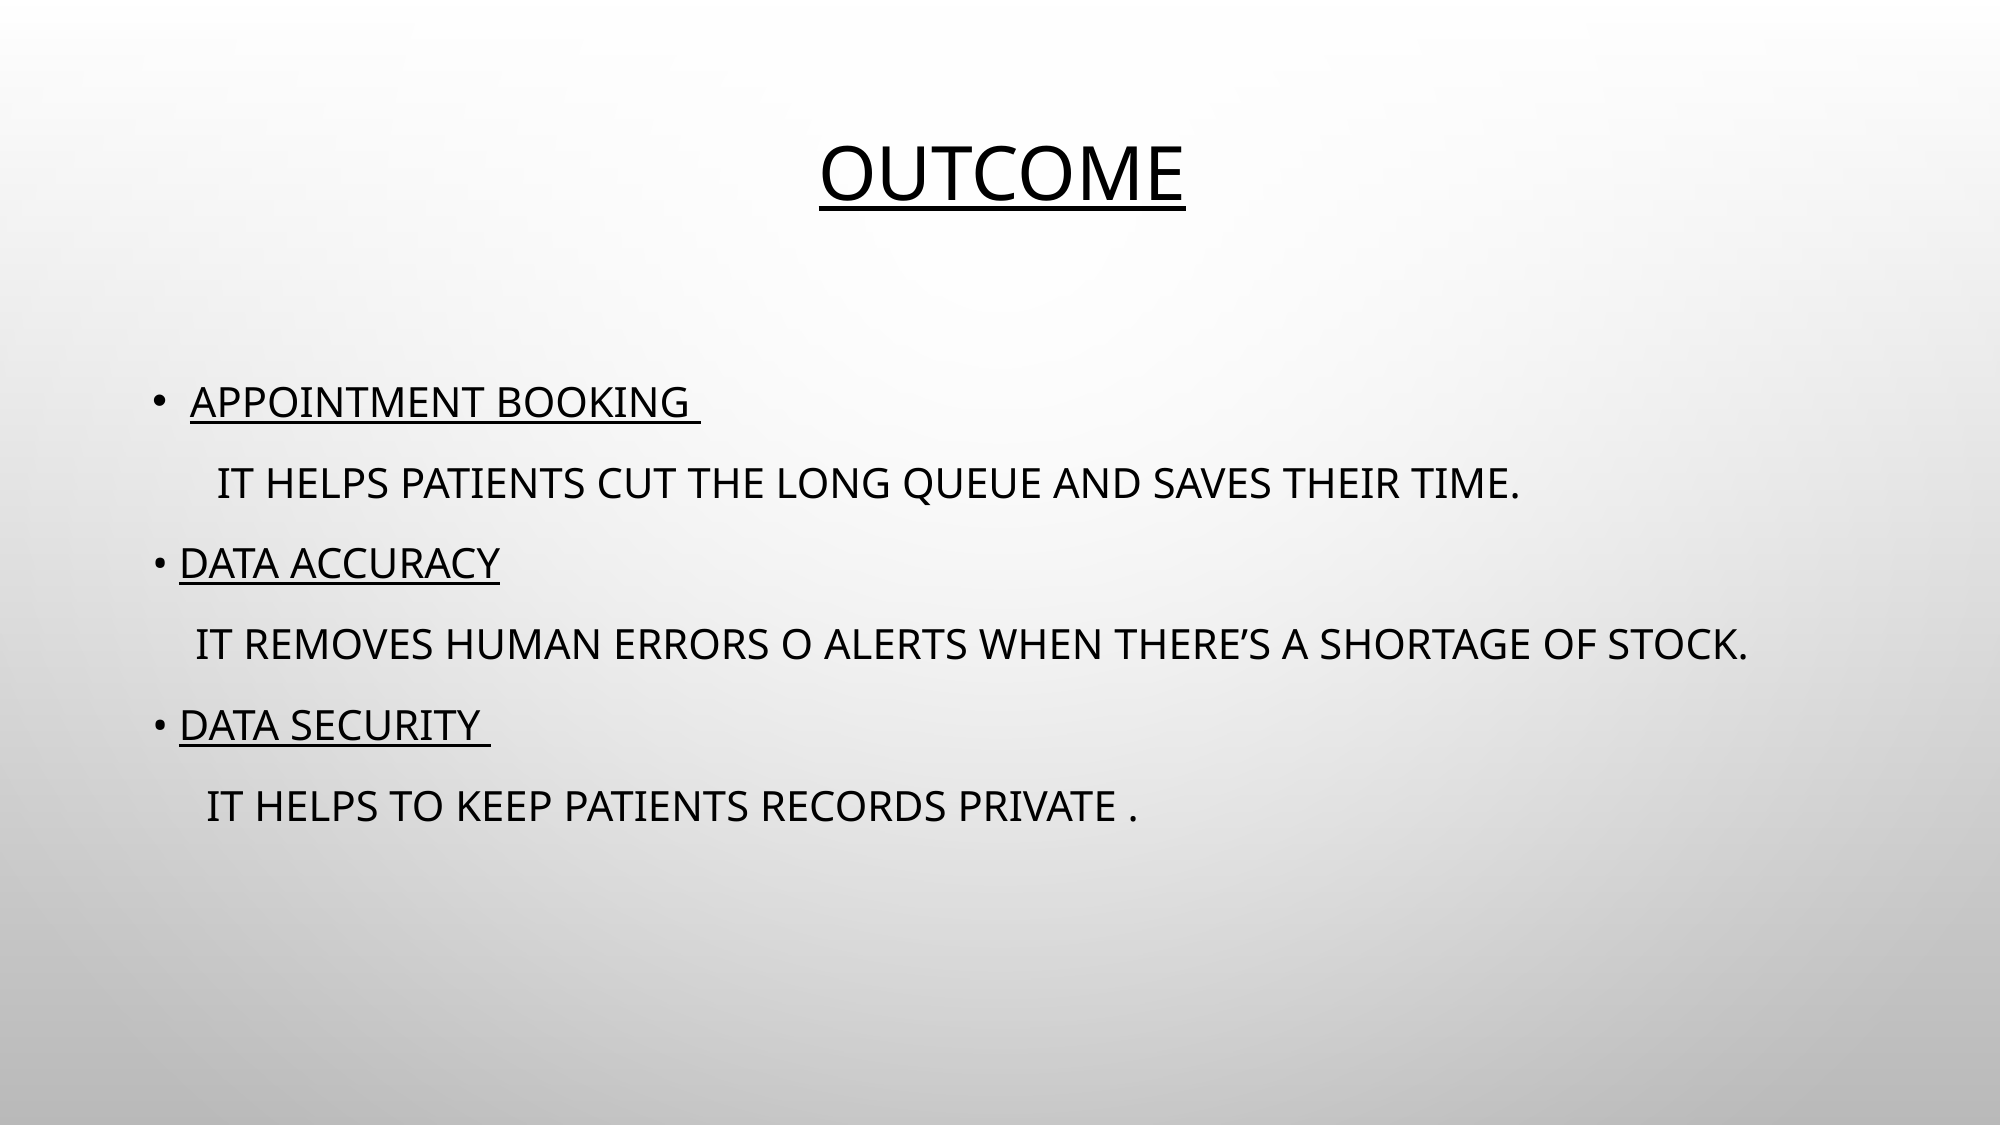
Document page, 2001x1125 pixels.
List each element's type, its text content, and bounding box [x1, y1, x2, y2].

title OUTCOME [432, 76, 1592, 276]
picture [0, 0, 2000, 1125]
list Appointment booking It Helps patients cut the long queue and saves their time. • Data accuracy It Removes human errors o Alerts when there’s a shortage of stock. • Data security It Helps to keep patients records private . [137, 358, 1973, 1065]
